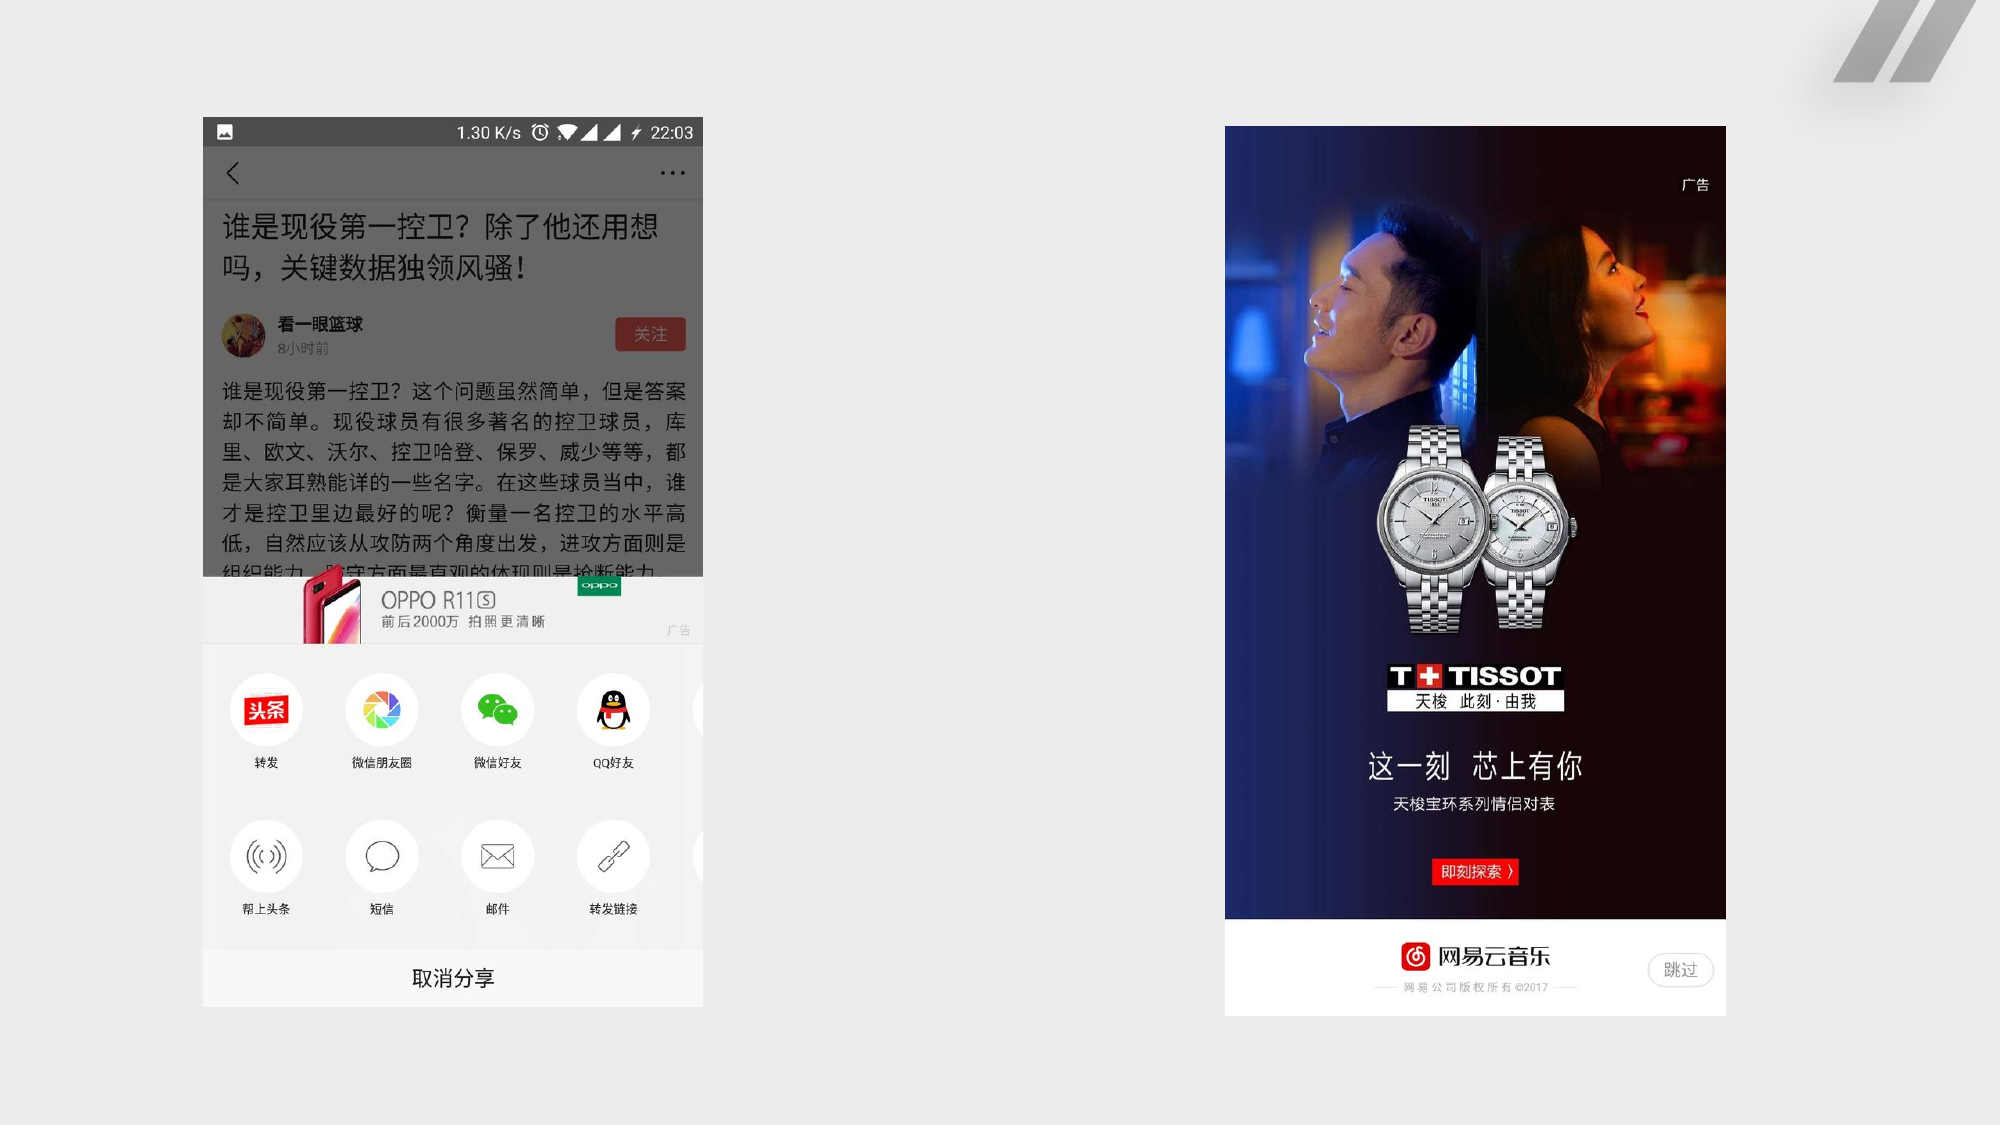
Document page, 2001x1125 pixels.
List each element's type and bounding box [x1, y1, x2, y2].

picture [1225, 126, 1726, 1016]
picture [202, 117, 704, 1008]
